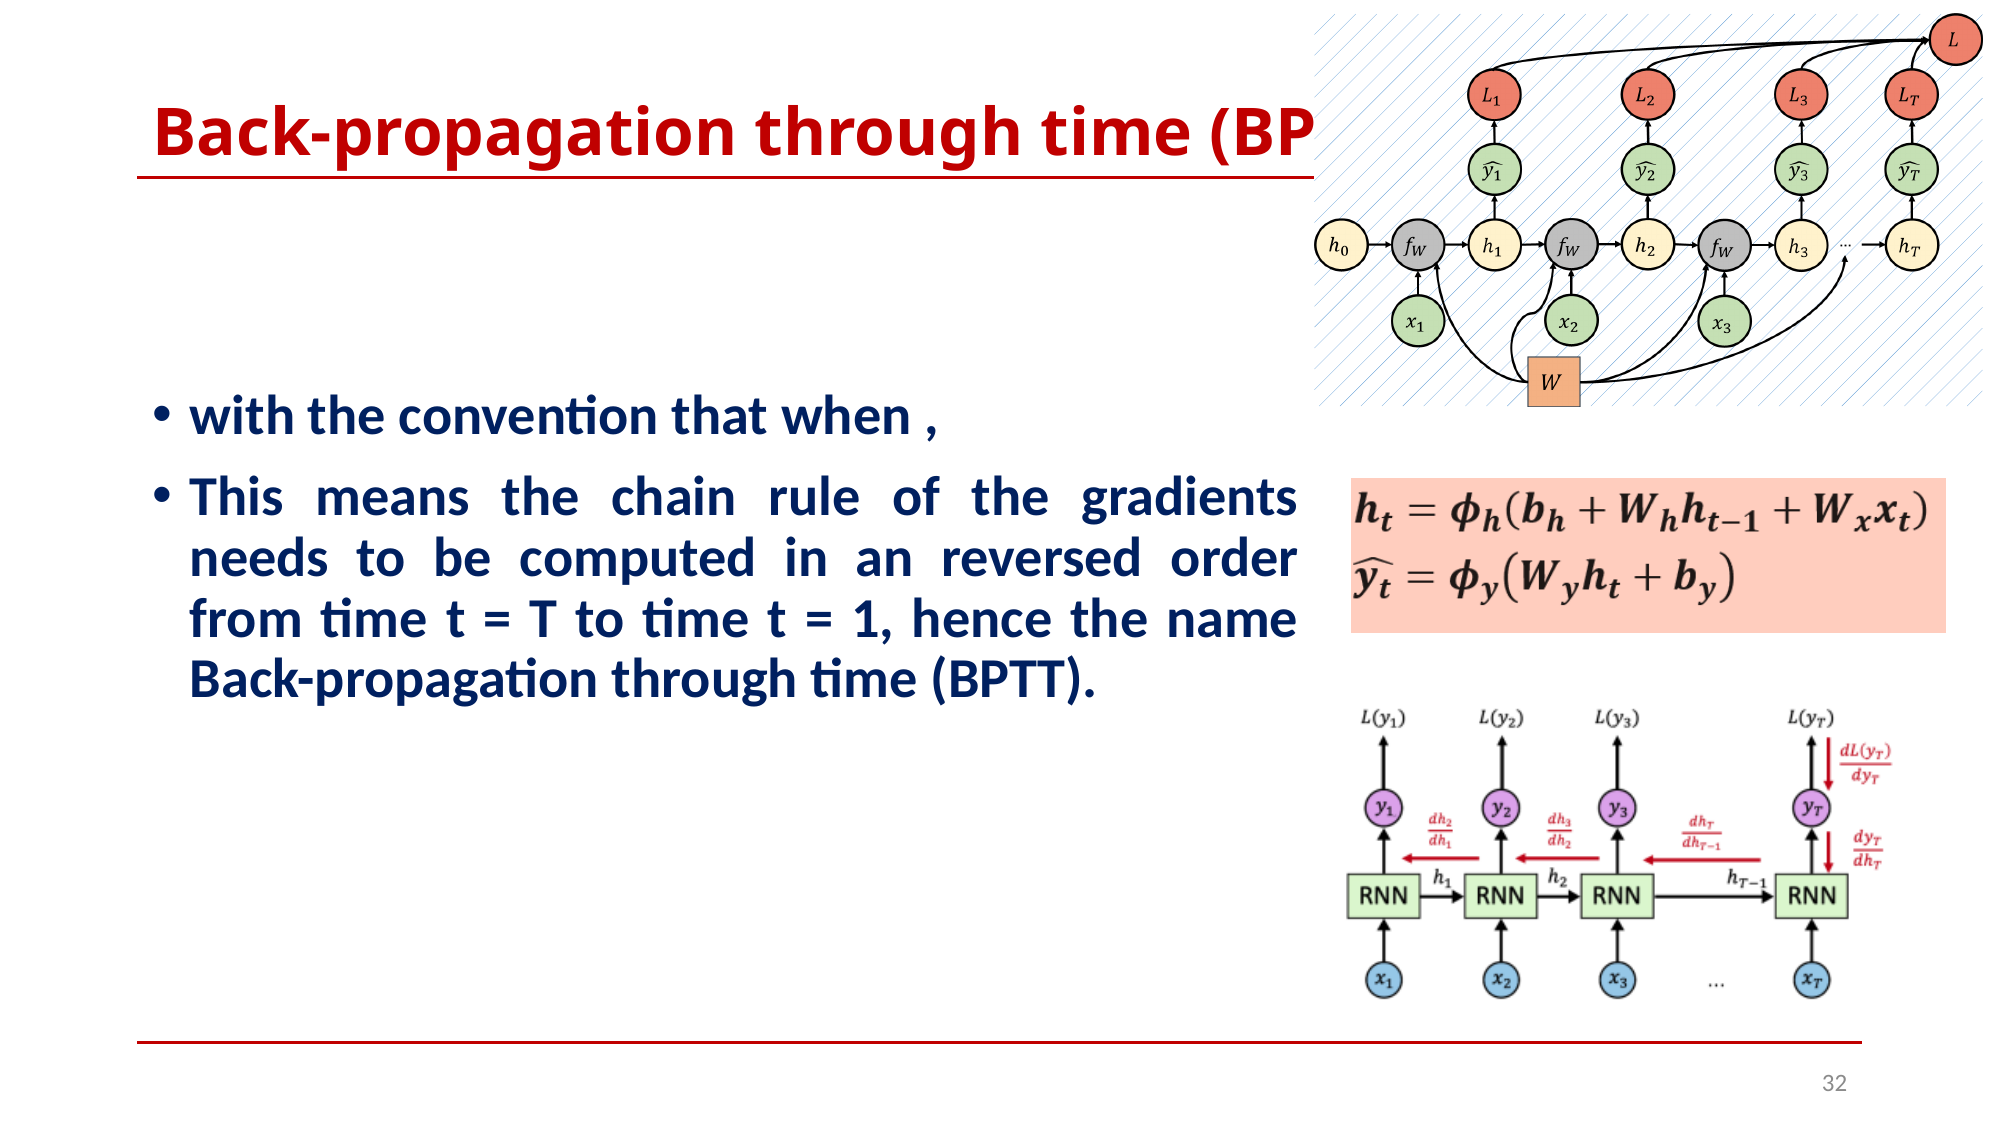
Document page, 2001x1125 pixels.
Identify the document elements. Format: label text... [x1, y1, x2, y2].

title ﻿Back-propagation through time (BPTT) [137, 90, 1314, 178]
picture [1314, 13, 1983, 407]
slide_number 32 [1412, 1051, 1863, 1111]
picture [1309, 656, 1946, 1029]
picture [1351, 478, 1946, 633]
